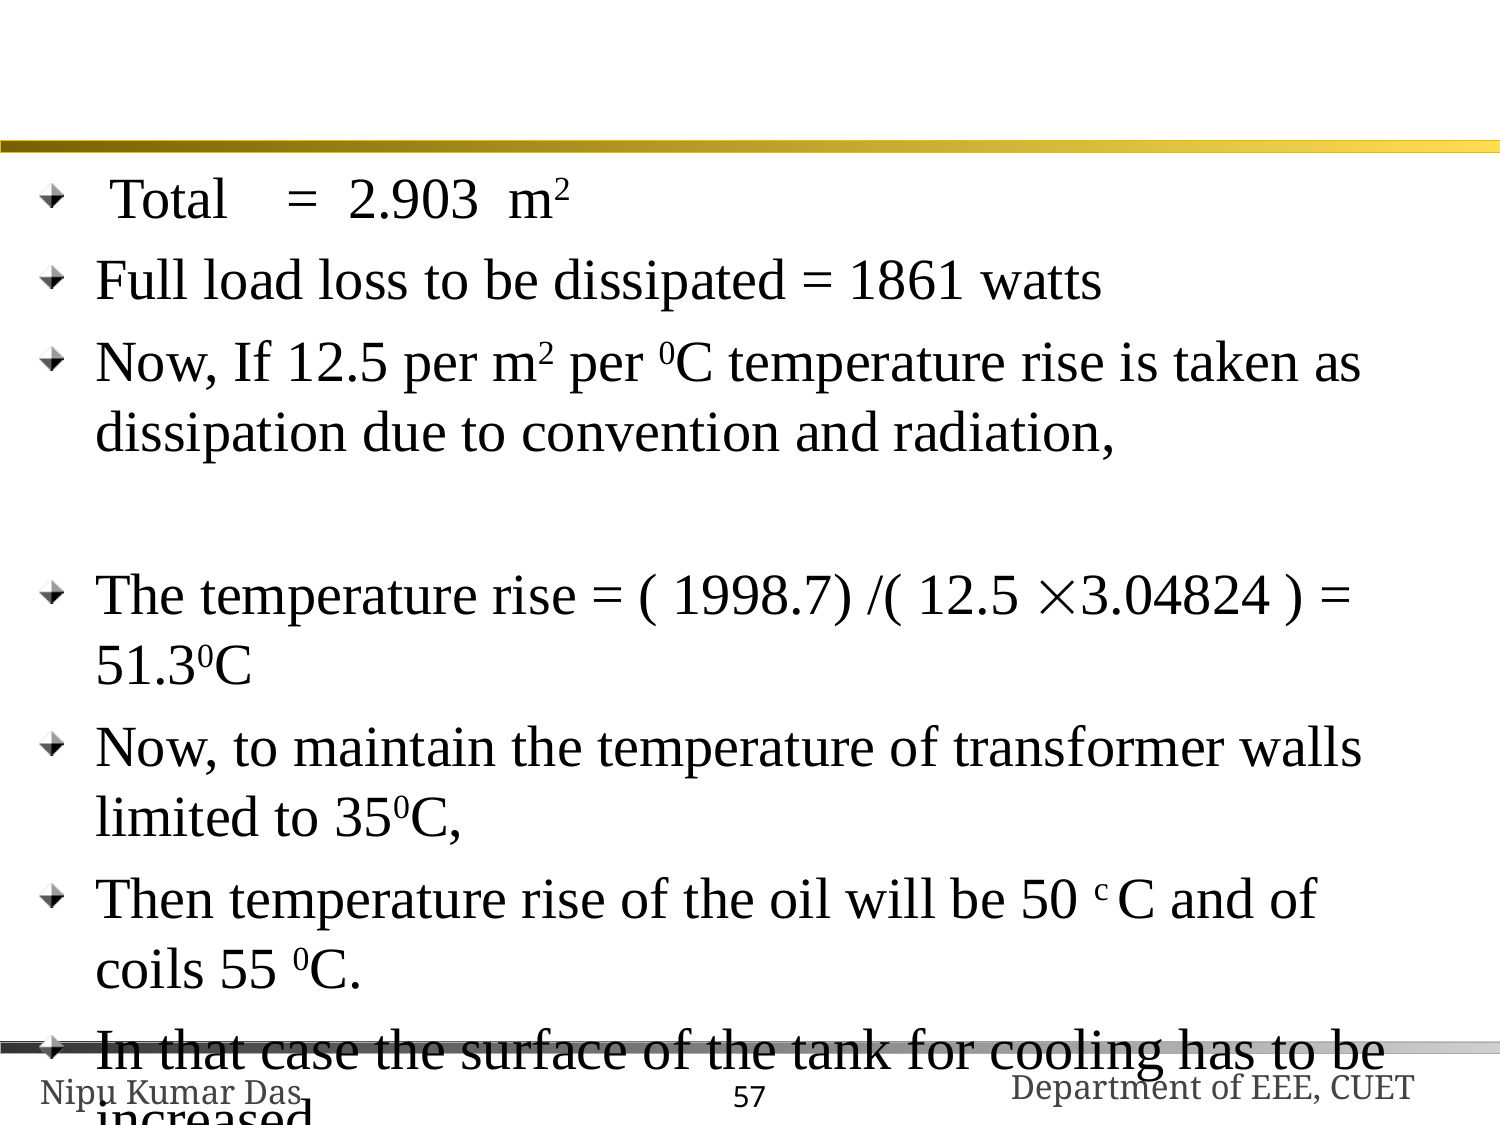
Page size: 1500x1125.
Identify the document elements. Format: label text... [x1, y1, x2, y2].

list Total = 2.903 m2 Full load loss to be dissipated = 1861 watts Now, If 12.5 per m2 per 0C temperature rise is taken as dissipation due to convention and radiation, The temperature rise = ( 1998.7) /( 12.5 3.04824 ) = 51.30C Now, to maintain the temperature of transformer walls limited to 350C, Then temperature rise of the oil will be 50 c C and of coils 55 0C. In that case the surface of the tank for cooling has to be increased either by “radiators” or “tubes” attached to the tank. If the total surface area is considered, ‘x’times the tank surface area, we get: ( 2.903) (x) (8.8 + 3.7/ x )  35 = 1861 Or, 8.8 x + 3.7 = 18.316 from which, x = 1.66 Thus, Additional area to be provided = 2.903 0.66 = 1.92 m2 As, 894 mm is height up to oil level; Height of tube is taken as 850 mm Surface of 1 tube of 50 mm diameter = π 50850  l0-6 = 0.1335 m2 Number of tubes required = 1.92/0.1351 = 15 ; approximately [23, 152, 1442, 1051]
picture [38, 730, 64, 756]
picture [38, 182, 64, 208]
picture [38, 264, 64, 289]
picture [38, 882, 64, 908]
picture [38, 1034, 64, 1059]
picture [38, 345, 64, 371]
picture [38, 579, 64, 604]
